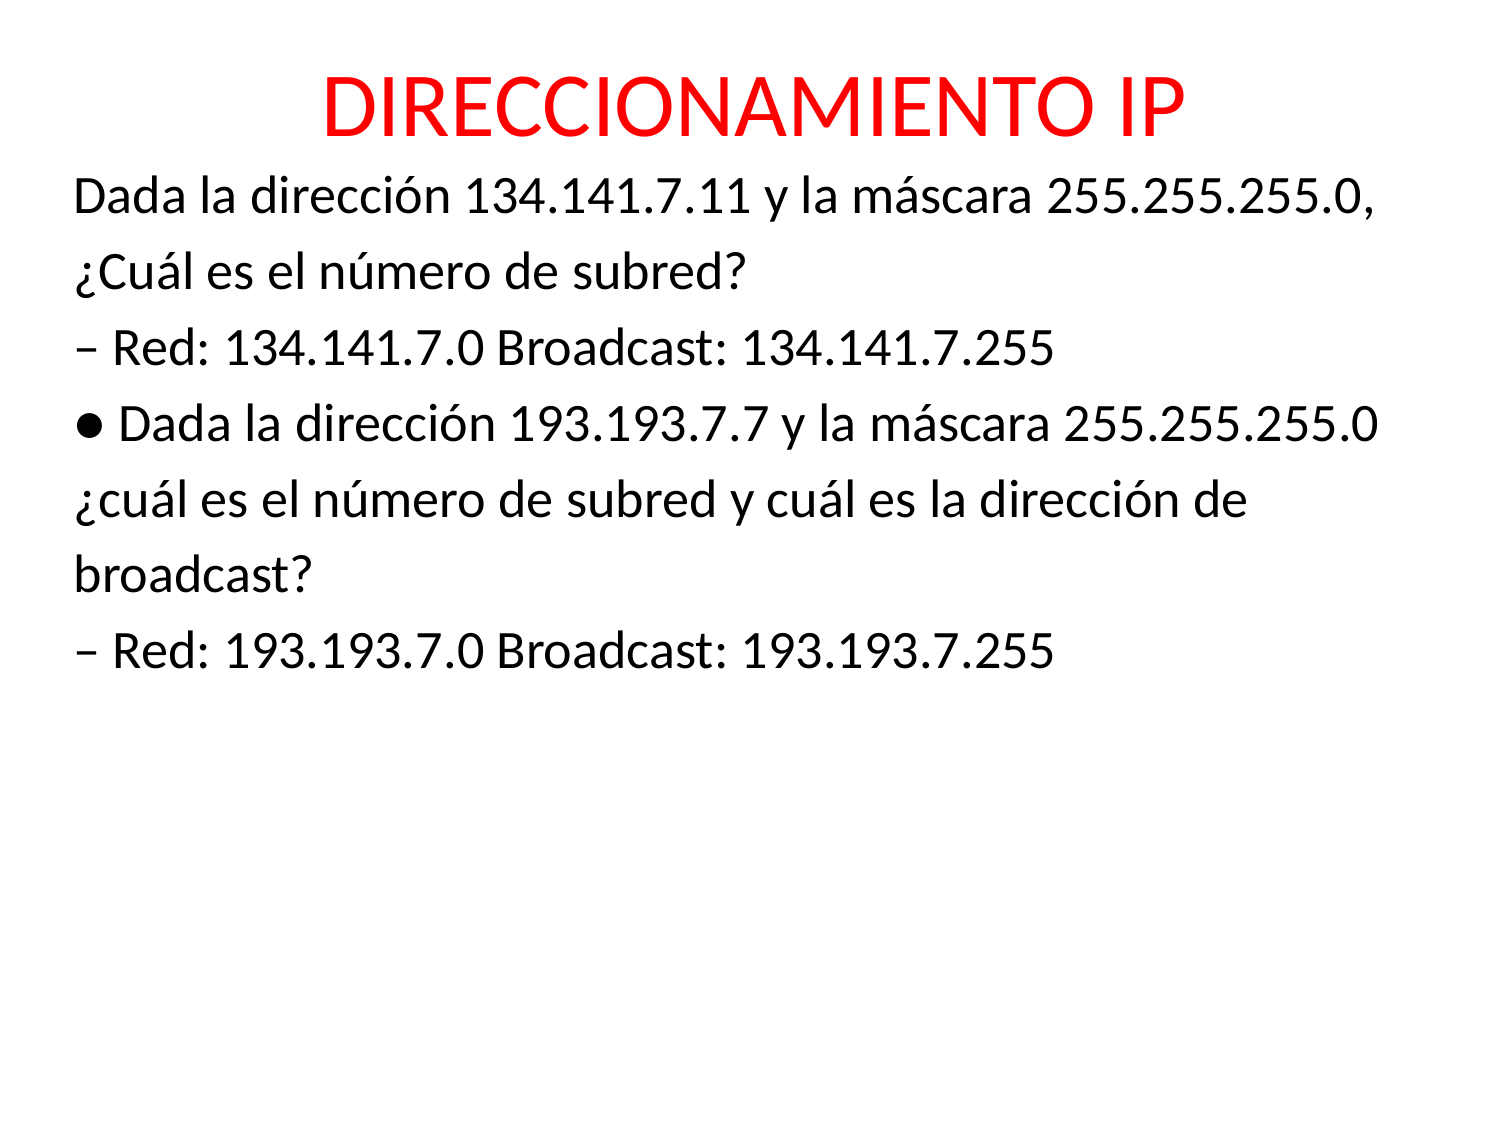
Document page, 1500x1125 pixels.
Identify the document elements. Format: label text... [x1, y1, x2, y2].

title DIRECCIONAMIENTO IP [117, 23, 1393, 152]
subtitle Dada la dirección 134.141.7.11 y la máscara 255.255.255.0, ¿Cuál es el número de subred? – Red: 134.141.7.0 Broadcast: 134.141.7.255 ● Dada la dirección 193.193.7.7 y la máscara 255.255.255.0 ¿cuál es el número de subred y cuál es la dirección de broadcast? – Red: 193.193.7.0 Broadcast: 193.193.7.255 [58, 152, 1465, 1125]
